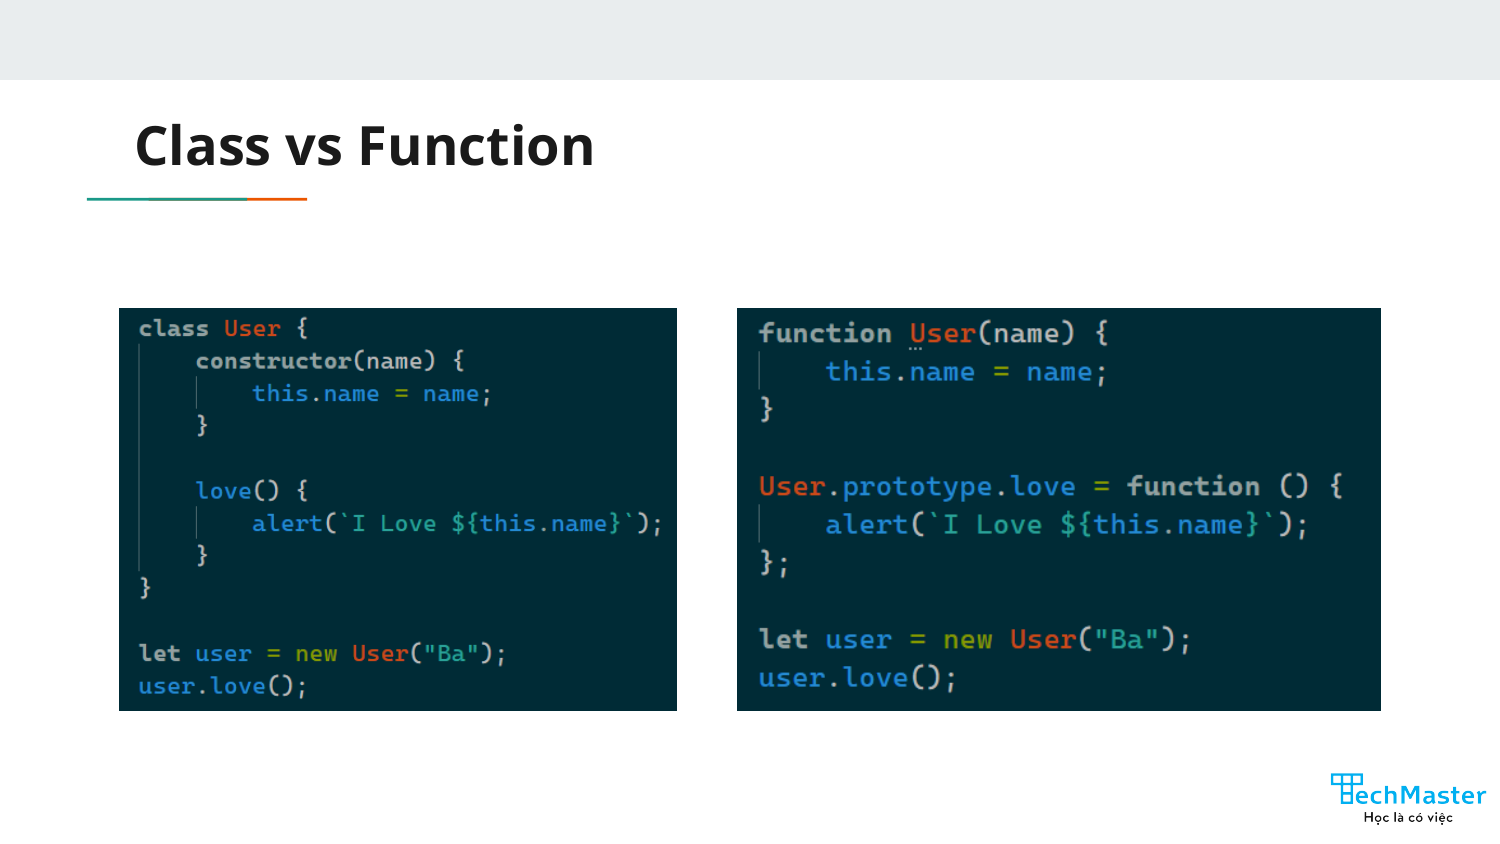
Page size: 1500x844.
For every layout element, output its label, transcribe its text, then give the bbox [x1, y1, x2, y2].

picture [1011, 329, 1041, 342]
picture [255, 480, 264, 501]
picture [1179, 520, 1192, 533]
picture [1129, 635, 1143, 648]
picture [1028, 520, 1041, 533]
picture [269, 675, 279, 696]
picture [140, 644, 151, 661]
picture [353, 390, 364, 400]
picture [427, 645, 434, 652]
picture [893, 515, 907, 533]
picture [778, 635, 791, 648]
picture [339, 357, 351, 368]
picture [140, 325, 151, 336]
picture [1297, 473, 1308, 498]
picture [878, 482, 891, 495]
picture [203, 650, 207, 660]
picture [382, 650, 393, 661]
picture [894, 673, 907, 686]
picture [283, 675, 292, 696]
picture [297, 353, 322, 368]
picture [810, 673, 824, 686]
picture [241, 357, 251, 368]
picture [1011, 476, 1024, 495]
picture [793, 482, 808, 495]
picture [1028, 482, 1041, 495]
picture [980, 320, 990, 345]
picture [397, 520, 407, 531]
picture [860, 482, 875, 495]
picture [1212, 520, 1241, 533]
picture [945, 635, 957, 648]
picture [240, 487, 251, 498]
picture [1045, 367, 1059, 380]
picture [155, 687, 165, 693]
picture [183, 682, 194, 693]
picture [296, 516, 320, 530]
picture [1195, 520, 1209, 533]
picture [327, 512, 335, 534]
picture [945, 515, 957, 533]
picture [1098, 630, 1106, 638]
picture [926, 477, 940, 495]
picture [254, 325, 265, 336]
picture [595, 520, 606, 530]
picture [268, 325, 280, 336]
picture [827, 635, 841, 648]
picture [412, 642, 421, 663]
picture [240, 650, 252, 660]
picture [1281, 473, 1291, 498]
picture [1061, 367, 1075, 380]
picture [878, 367, 891, 380]
picture [212, 487, 222, 498]
picture [1229, 482, 1243, 495]
picture [580, 520, 592, 530]
picture [155, 650, 166, 661]
picture [226, 320, 237, 336]
picture [496, 514, 506, 530]
picture [979, 482, 991, 495]
picture [324, 650, 336, 661]
picture [297, 390, 307, 400]
picture [810, 482, 826, 495]
picture [928, 329, 940, 342]
picture [425, 390, 435, 400]
picture [845, 635, 857, 648]
picture [1045, 329, 1058, 342]
picture [961, 329, 976, 342]
picture [1147, 630, 1156, 638]
picture [481, 516, 491, 530]
picture [777, 482, 790, 495]
picture [1180, 477, 1209, 495]
picture [996, 329, 1008, 342]
picture [1183, 645, 1188, 654]
picture [382, 515, 393, 531]
picture [762, 396, 772, 422]
picture [1061, 635, 1076, 648]
picture [154, 319, 166, 336]
picture [282, 520, 293, 530]
picture [298, 317, 307, 339]
picture [911, 482, 924, 495]
picture [297, 650, 307, 661]
picture [198, 415, 207, 436]
picture [760, 673, 790, 686]
picture [843, 514, 857, 533]
picture [760, 628, 773, 648]
picture [197, 357, 208, 368]
picture [482, 642, 491, 664]
picture [893, 477, 907, 495]
picture [438, 390, 449, 400]
picture [511, 520, 517, 530]
picture [325, 390, 349, 400]
picture [424, 520, 435, 531]
picture [1028, 367, 1041, 380]
picture [240, 682, 250, 693]
picture [355, 515, 364, 531]
picture [211, 357, 222, 368]
picture [141, 577, 150, 599]
picture [1011, 630, 1025, 648]
picture [168, 325, 193, 336]
picture [861, 367, 874, 380]
picture [368, 650, 378, 661]
picture [453, 512, 464, 534]
picture [198, 545, 207, 566]
picture [452, 390, 464, 400]
picture [212, 650, 221, 660]
picture [861, 520, 874, 533]
picture [198, 325, 208, 336]
picture [283, 390, 290, 400]
picture [879, 329, 891, 342]
picture [860, 329, 874, 342]
picture [640, 512, 647, 533]
picture [298, 480, 307, 501]
picture [878, 673, 891, 686]
picture [1128, 475, 1143, 495]
picture [226, 357, 237, 368]
picture [1094, 515, 1107, 533]
picture [414, 520, 421, 531]
picture [962, 482, 975, 501]
picture [1112, 514, 1125, 533]
picture [979, 515, 991, 533]
picture [168, 645, 180, 661]
picture [1099, 377, 1104, 386]
picture [467, 390, 478, 400]
picture [861, 635, 874, 648]
picture [1063, 511, 1074, 537]
picture [140, 682, 152, 693]
picture [566, 520, 577, 530]
picture [960, 635, 992, 648]
picture [439, 645, 450, 661]
picture [368, 357, 378, 368]
picture [911, 324, 924, 342]
picture [845, 329, 859, 342]
picture [268, 385, 279, 400]
picture [1063, 320, 1073, 345]
picture [811, 324, 841, 342]
picture [168, 682, 179, 693]
picture [470, 645, 476, 652]
picture [1061, 482, 1074, 495]
picture [253, 353, 280, 368]
picture [1012, 520, 1025, 533]
picture [845, 361, 857, 380]
picture [1331, 473, 1342, 499]
picture [269, 480, 278, 501]
picture [240, 325, 251, 336]
picture [1129, 520, 1142, 533]
picture [794, 673, 806, 686]
picture [1329, 754, 1488, 844]
picture [454, 650, 465, 661]
picture [426, 350, 434, 371]
picture [929, 664, 939, 690]
picture [1280, 511, 1291, 537]
picture [928, 367, 958, 380]
picture [254, 682, 265, 693]
picture [760, 477, 773, 495]
picture [283, 357, 295, 368]
picture [1097, 320, 1107, 346]
picture [396, 650, 408, 661]
picture [827, 520, 841, 533]
picture [197, 482, 207, 498]
picture [845, 482, 857, 501]
picture [226, 650, 236, 660]
picture [877, 520, 892, 533]
picture [961, 367, 974, 380]
picture [253, 520, 264, 530]
picture [1028, 635, 1041, 648]
picture [470, 512, 477, 534]
picture [793, 630, 808, 648]
picture [781, 568, 786, 578]
picture [1246, 482, 1259, 495]
picture [1212, 482, 1226, 495]
picture [944, 329, 958, 342]
picture [826, 362, 840, 380]
title Class vs Function [119, 95, 1381, 184]
picture [1113, 630, 1126, 648]
picture [759, 322, 775, 342]
picture [253, 386, 263, 400]
picture [355, 350, 363, 371]
picture [912, 664, 924, 690]
picture [877, 635, 892, 648]
picture [1145, 482, 1160, 495]
picture [843, 667, 857, 686]
picture [455, 350, 463, 371]
picture [211, 677, 222, 693]
picture [1163, 626, 1174, 651]
picture [368, 390, 378, 400]
picture [525, 520, 534, 530]
picture [995, 520, 1008, 533]
picture [270, 514, 275, 530]
picture [861, 673, 874, 686]
picture [778, 329, 807, 342]
picture [553, 520, 563, 530]
picture [310, 650, 322, 661]
picture [226, 682, 236, 693]
picture [913, 511, 924, 537]
picture [612, 512, 619, 534]
picture [1078, 367, 1091, 380]
picture [354, 645, 364, 661]
picture [325, 357, 336, 368]
picture [226, 487, 236, 498]
picture [948, 683, 953, 693]
picture [911, 367, 924, 380]
picture [382, 357, 422, 368]
picture [1248, 511, 1258, 537]
picture [1146, 520, 1158, 533]
picture [762, 549, 772, 575]
picture [1081, 511, 1090, 537]
picture [1045, 635, 1059, 648]
picture [1045, 482, 1058, 495]
picture [944, 482, 957, 501]
picture [1080, 626, 1091, 651]
picture [1163, 482, 1175, 495]
